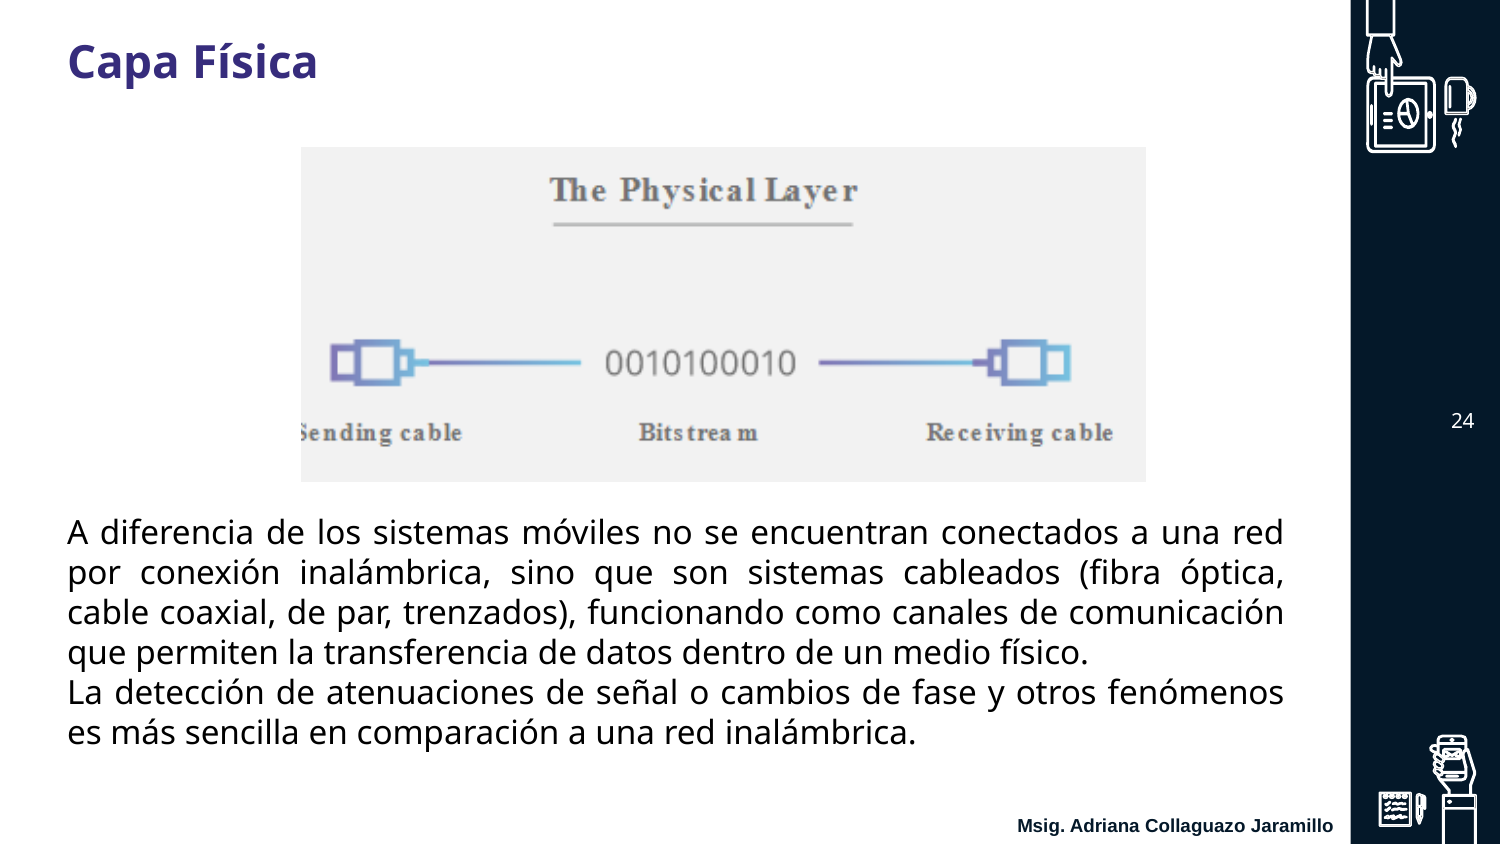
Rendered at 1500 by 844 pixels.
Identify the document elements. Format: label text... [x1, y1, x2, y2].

slide_number ‹#› [1425, 362, 1500, 482]
title Capa Física [52, 6, 896, 103]
picture [301, 146, 1146, 482]
text_box A diferencia de los sistemas móviles no se encuentran conectados a una red por conexión inalámbrica, sino que son sistemas cableados (fibra óptica, cable coaxial, de par, trenzados), funcionando como canales de comunicación que permiten la transferencia de datos dentro de un medio físico. La detección de atenuaciones de señal o cambios de fase y otros fenómenos es más sencilla en comparación a una red inalámbrica. [52, 503, 1302, 759]
